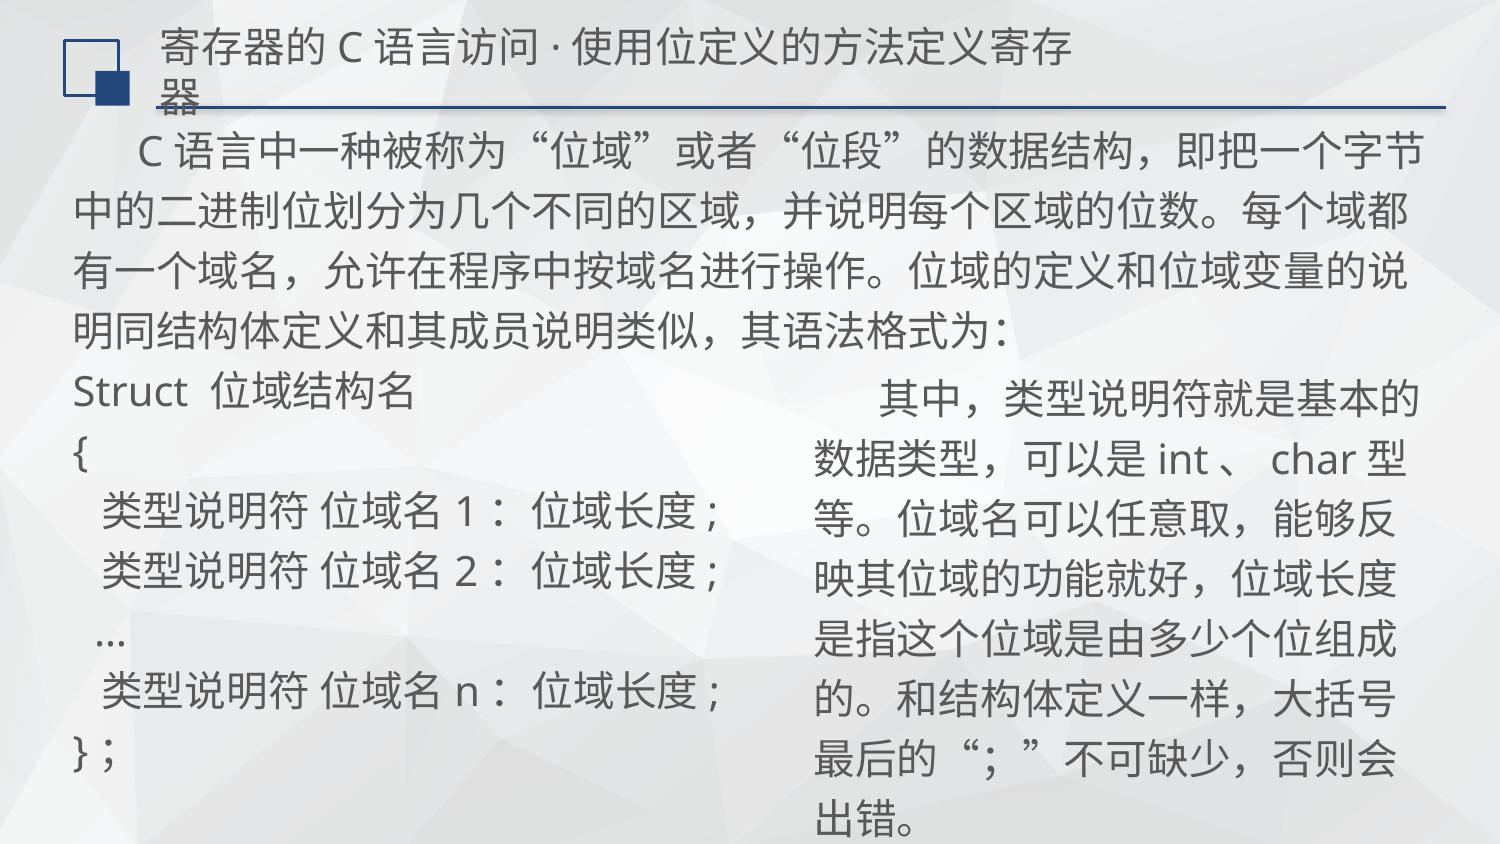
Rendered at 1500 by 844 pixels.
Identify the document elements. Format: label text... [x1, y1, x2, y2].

text_box C语言中一种被称为“位域”或者“位段”的数据结构，即把一个字节中的二进制位划分为几个不同的区域，并说明每个区域的位数。每个域都有一个域名，允许在程序中按域名进行操作。位域的定义和位域变量的说明同结构体定义和其成员说明类似，其语法格式为： Struct 位域结构名 { 类型说明符 位域名1：位域长度; 类型说明符 位域名2：位域长度; … 类型说明符 位域名n：位域长度; }； [51, 113, 1453, 844]
text_box 其中，类型说明符就是基本的数据类型，可以是int、char型等。位域名可以任意取，能够反映其位域的功能就好，位域长度是指这个位域是由多少个位组成的。和结构体定义一样，大括号最后的“；”不可缺少，否则会出错。 [791, 361, 1461, 837]
title 寄存器的C语言访问·使用位定义的方法定义寄存器 [148, 43, 1117, 99]
picture [0, 0, 1500, 844]
